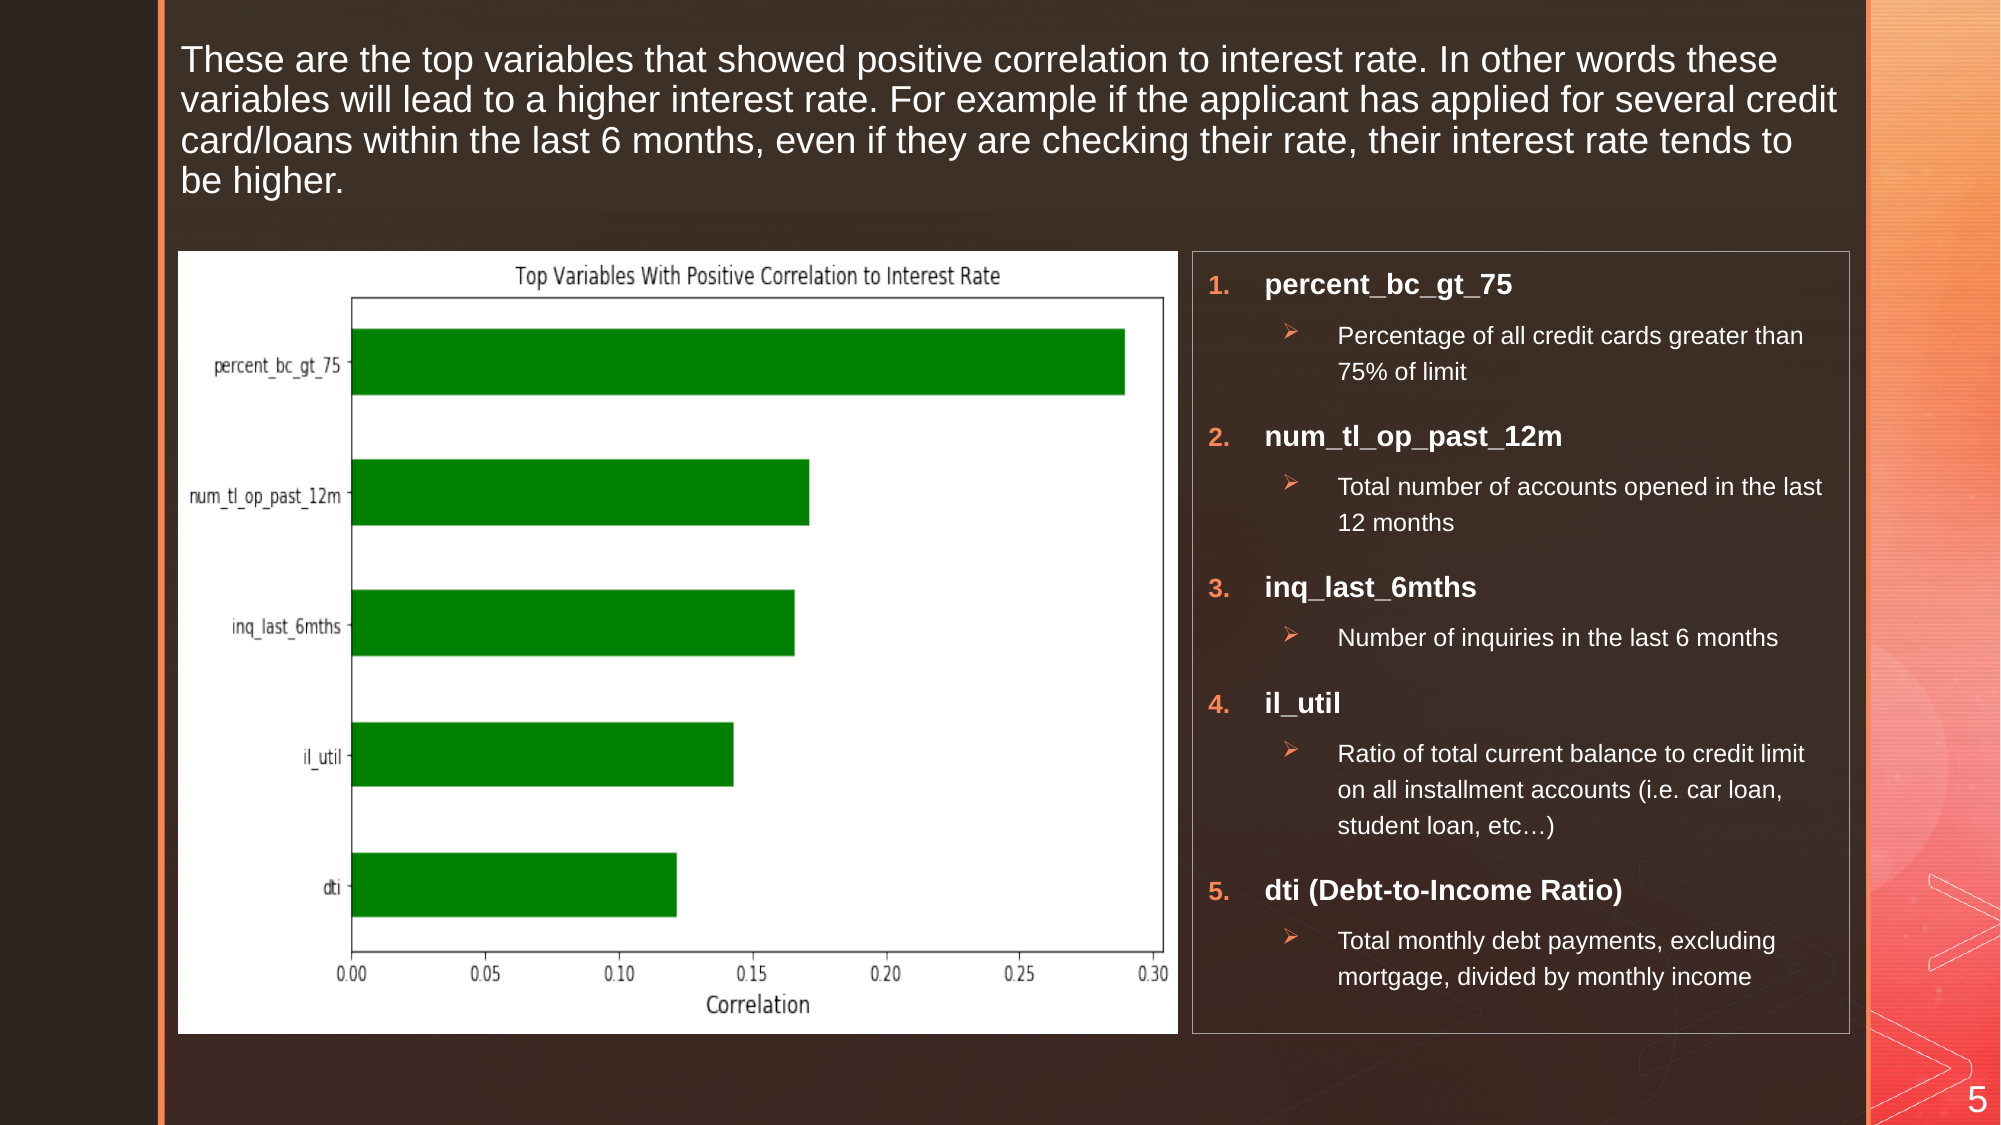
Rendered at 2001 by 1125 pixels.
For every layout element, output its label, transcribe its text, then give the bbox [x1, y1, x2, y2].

slide_number 5 [1891, 1071, 1996, 1125]
picture [177, 250, 1179, 1034]
picture [1871, 0, 2001, 1125]
title These are the top variables that showed positive correlation to interest rate. In other words these variables will lead to a higher interest rate. For example if the applicant has applied for several credit card/loans within the last 6 months, even if they are checking their rate, their interest rate tends to be higher. [165, 32, 1861, 212]
list percent_bc_gt_75 Percentage of all credit cards greater than 75% of limit num_tl_op_past_12m Total number of accounts opened in the last 12 months inq_last_6mths Number of inquiries in the last 6 months il_util Ratio of total current balance to credit limit on all installment accounts (i.e. car loan, student loan, etc…) dti (Debt-to-Income Ratio) Total monthly debt payments, excluding mortgage, divided by monthly income [1192, 251, 1850, 1034]
